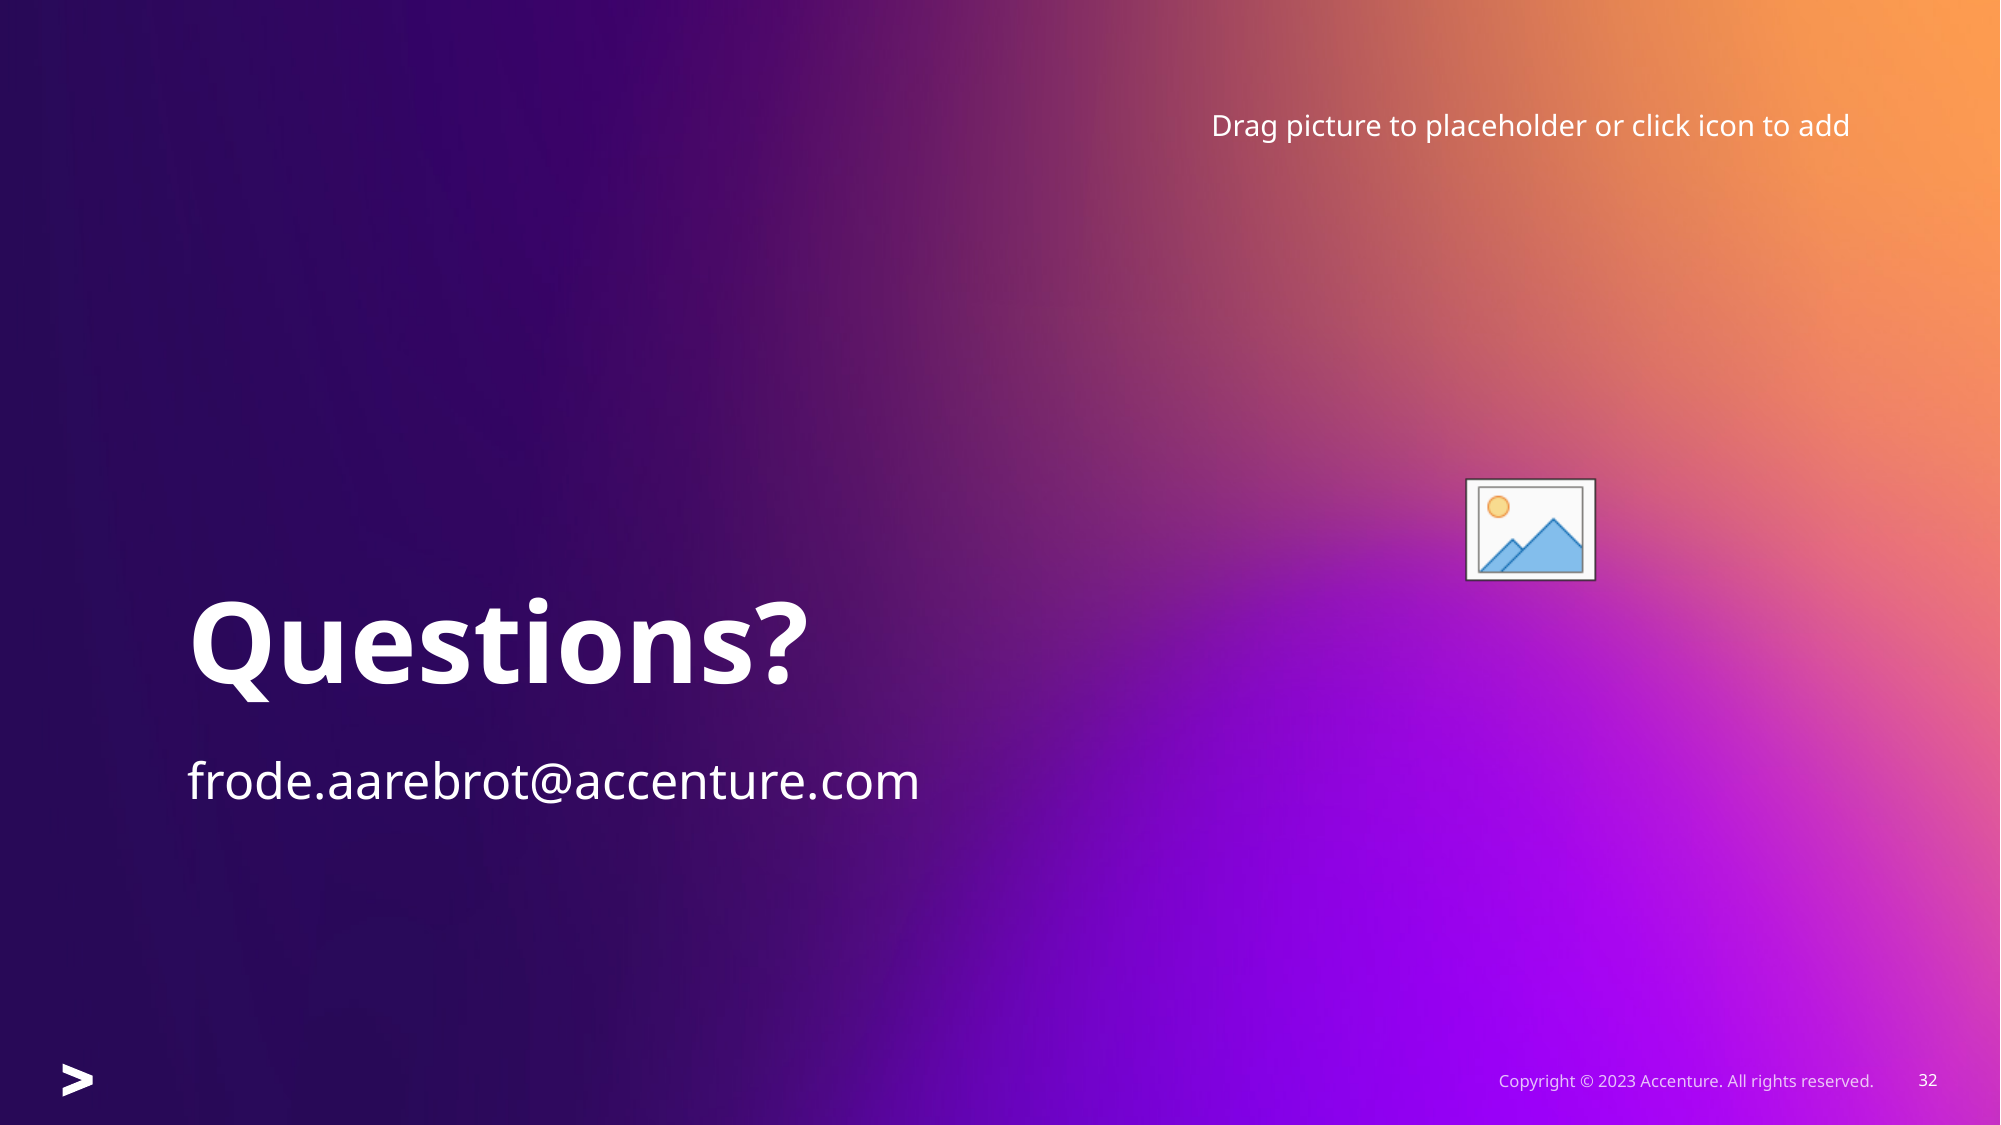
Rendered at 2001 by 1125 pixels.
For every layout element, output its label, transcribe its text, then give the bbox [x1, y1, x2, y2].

list frode.aarebrot@accenture.com [187, 756, 1000, 999]
title Questions? [187, 62, 1000, 705]
slide_number 32 [1883, 1064, 1938, 1098]
picture [0, 0, 2000, 1125]
